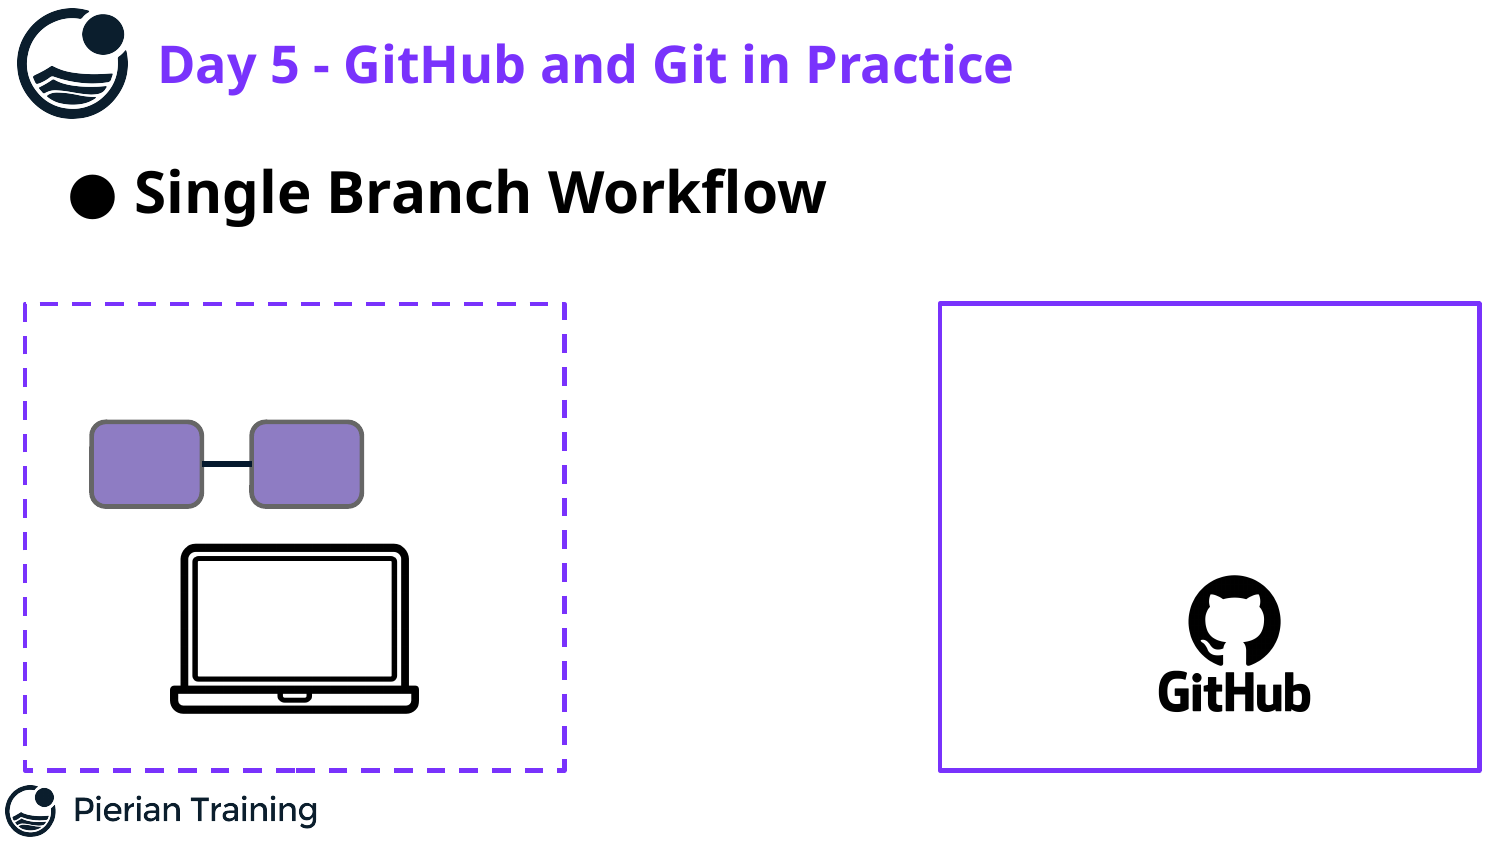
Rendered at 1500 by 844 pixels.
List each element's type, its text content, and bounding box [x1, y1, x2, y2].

text_box [91, 421, 202, 507]
text_box [940, 303, 1480, 771]
picture [170, 504, 420, 754]
picture [4, 785, 318, 837]
picture [16, 8, 128, 120]
text_box Day 5 - GitHub and Git in Practice [142, 16, 1432, 110]
text_box [251, 421, 362, 502]
text_box Single Branch Workflow [44, 140, 1432, 311]
picture [1109, 573, 1359, 715]
text_box [25, 303, 565, 771]
